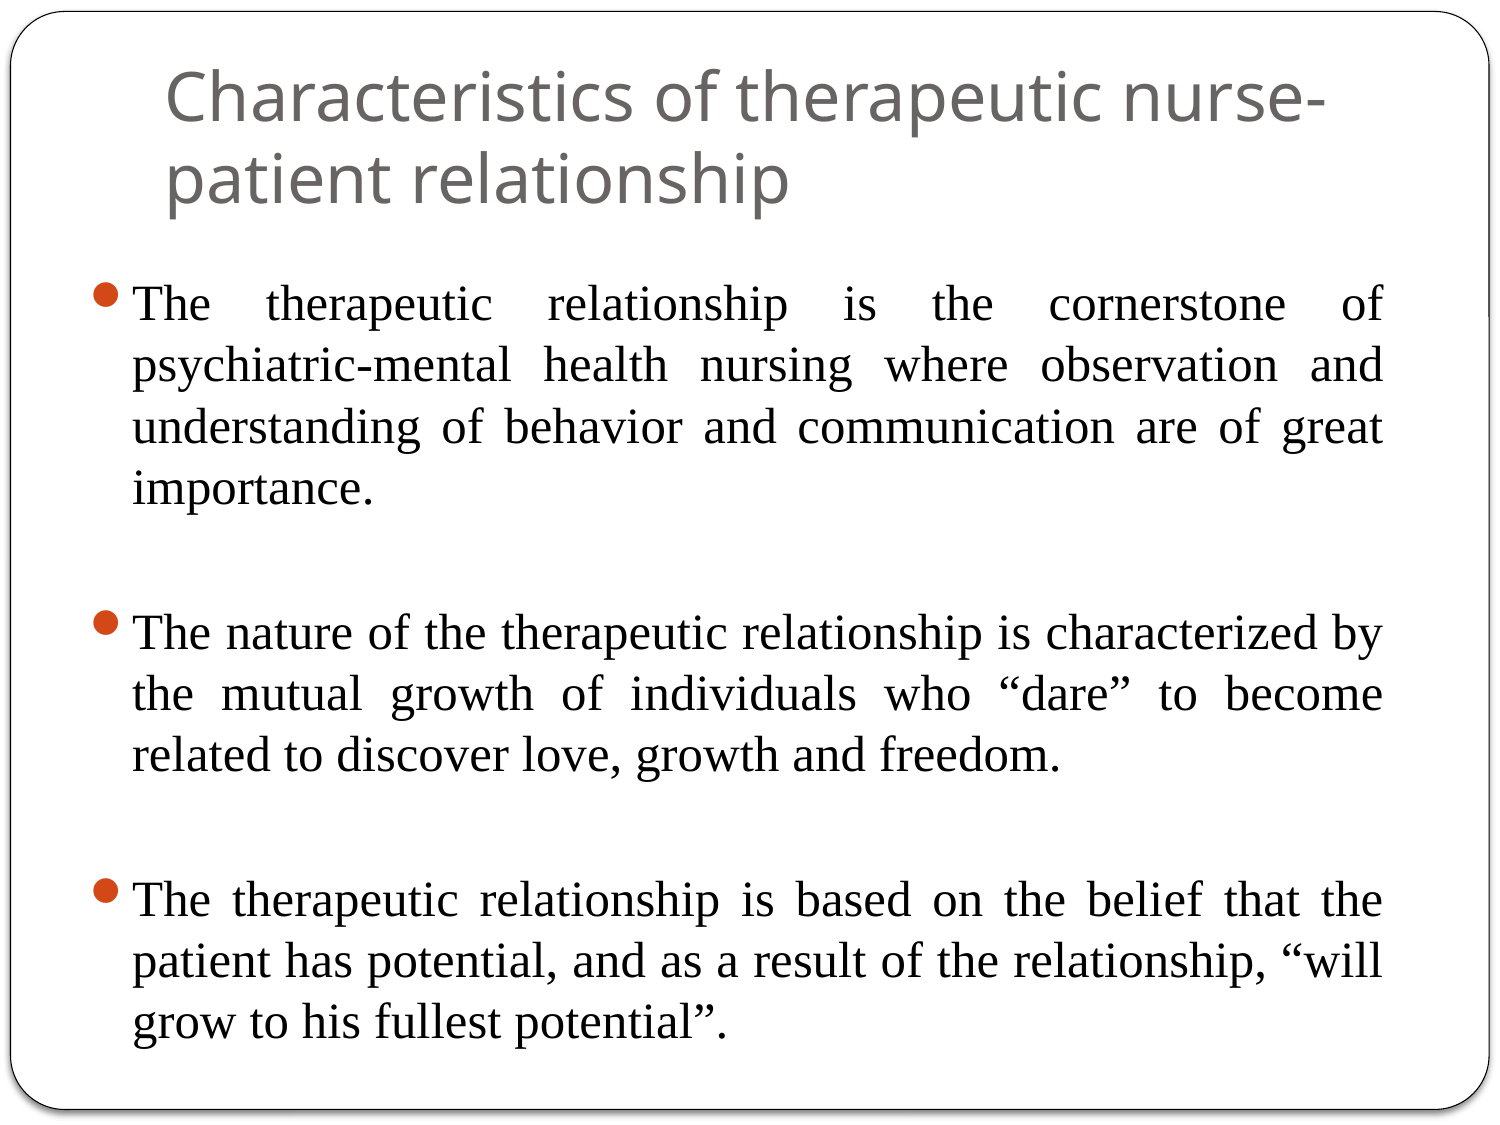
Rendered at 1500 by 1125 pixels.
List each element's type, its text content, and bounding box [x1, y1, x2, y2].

list The therapeutic relationship is the cornerstone of psychiatric-mental health nursing where observation and understanding of behavior and communication are of great importance. The nature of the therapeutic relationship is characterized by the mutual growth of individuals who “dare” to become related to discover love, growth and freedom. The therapeutic relationship is based on the belief that the patient has potential, and as a result of the relationship, “will grow to his fullest potential”. [75, 262, 1400, 1062]
title Characteristics of therapeutic nurse-patient relationship [150, 45, 1425, 233]
